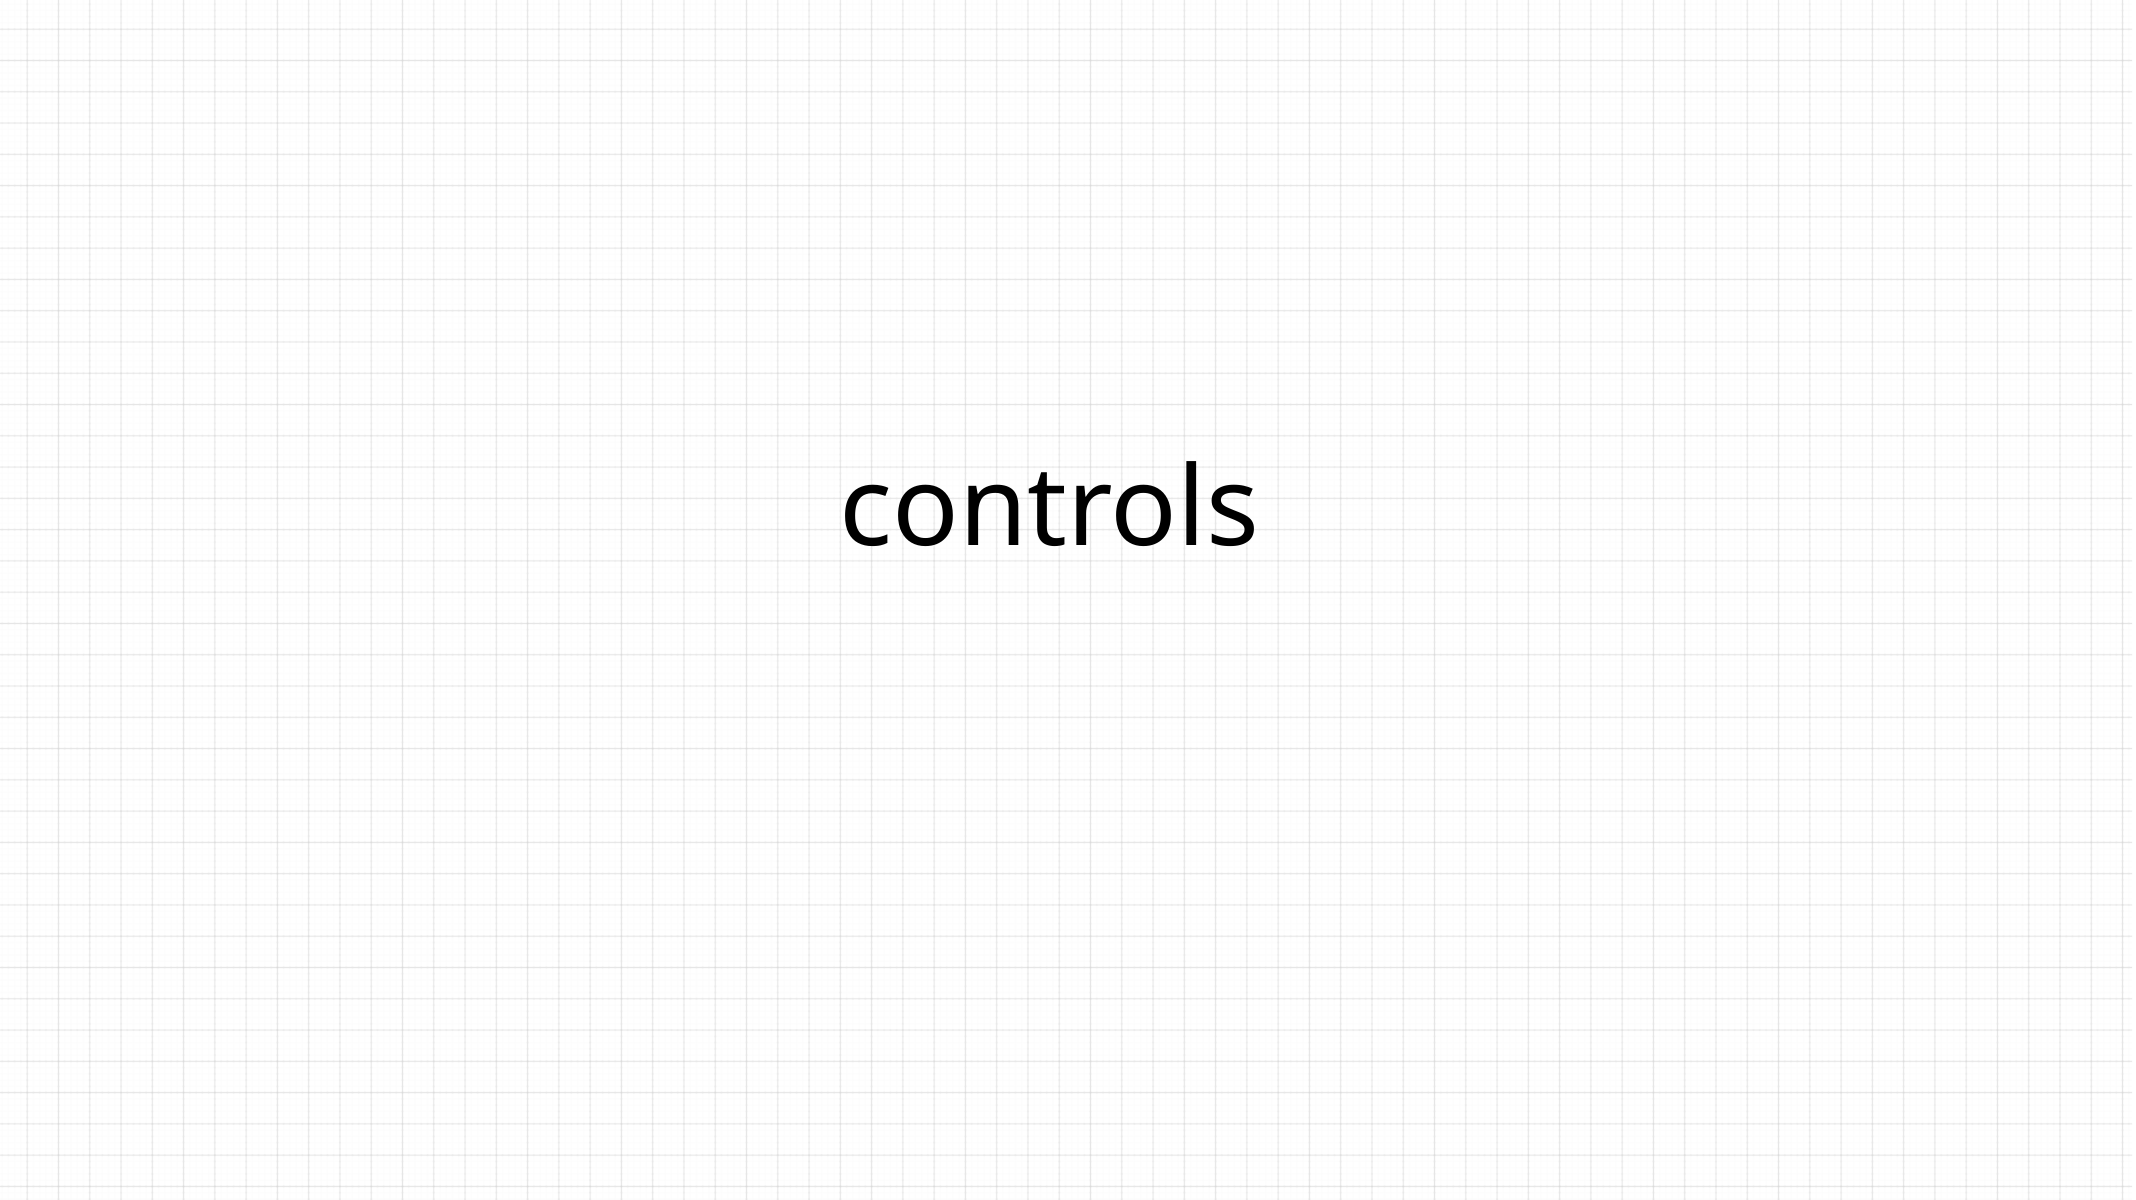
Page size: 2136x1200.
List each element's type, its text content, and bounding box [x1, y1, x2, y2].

picture [0, 0, 2133, 1200]
title controls [820, 372, 1316, 630]
